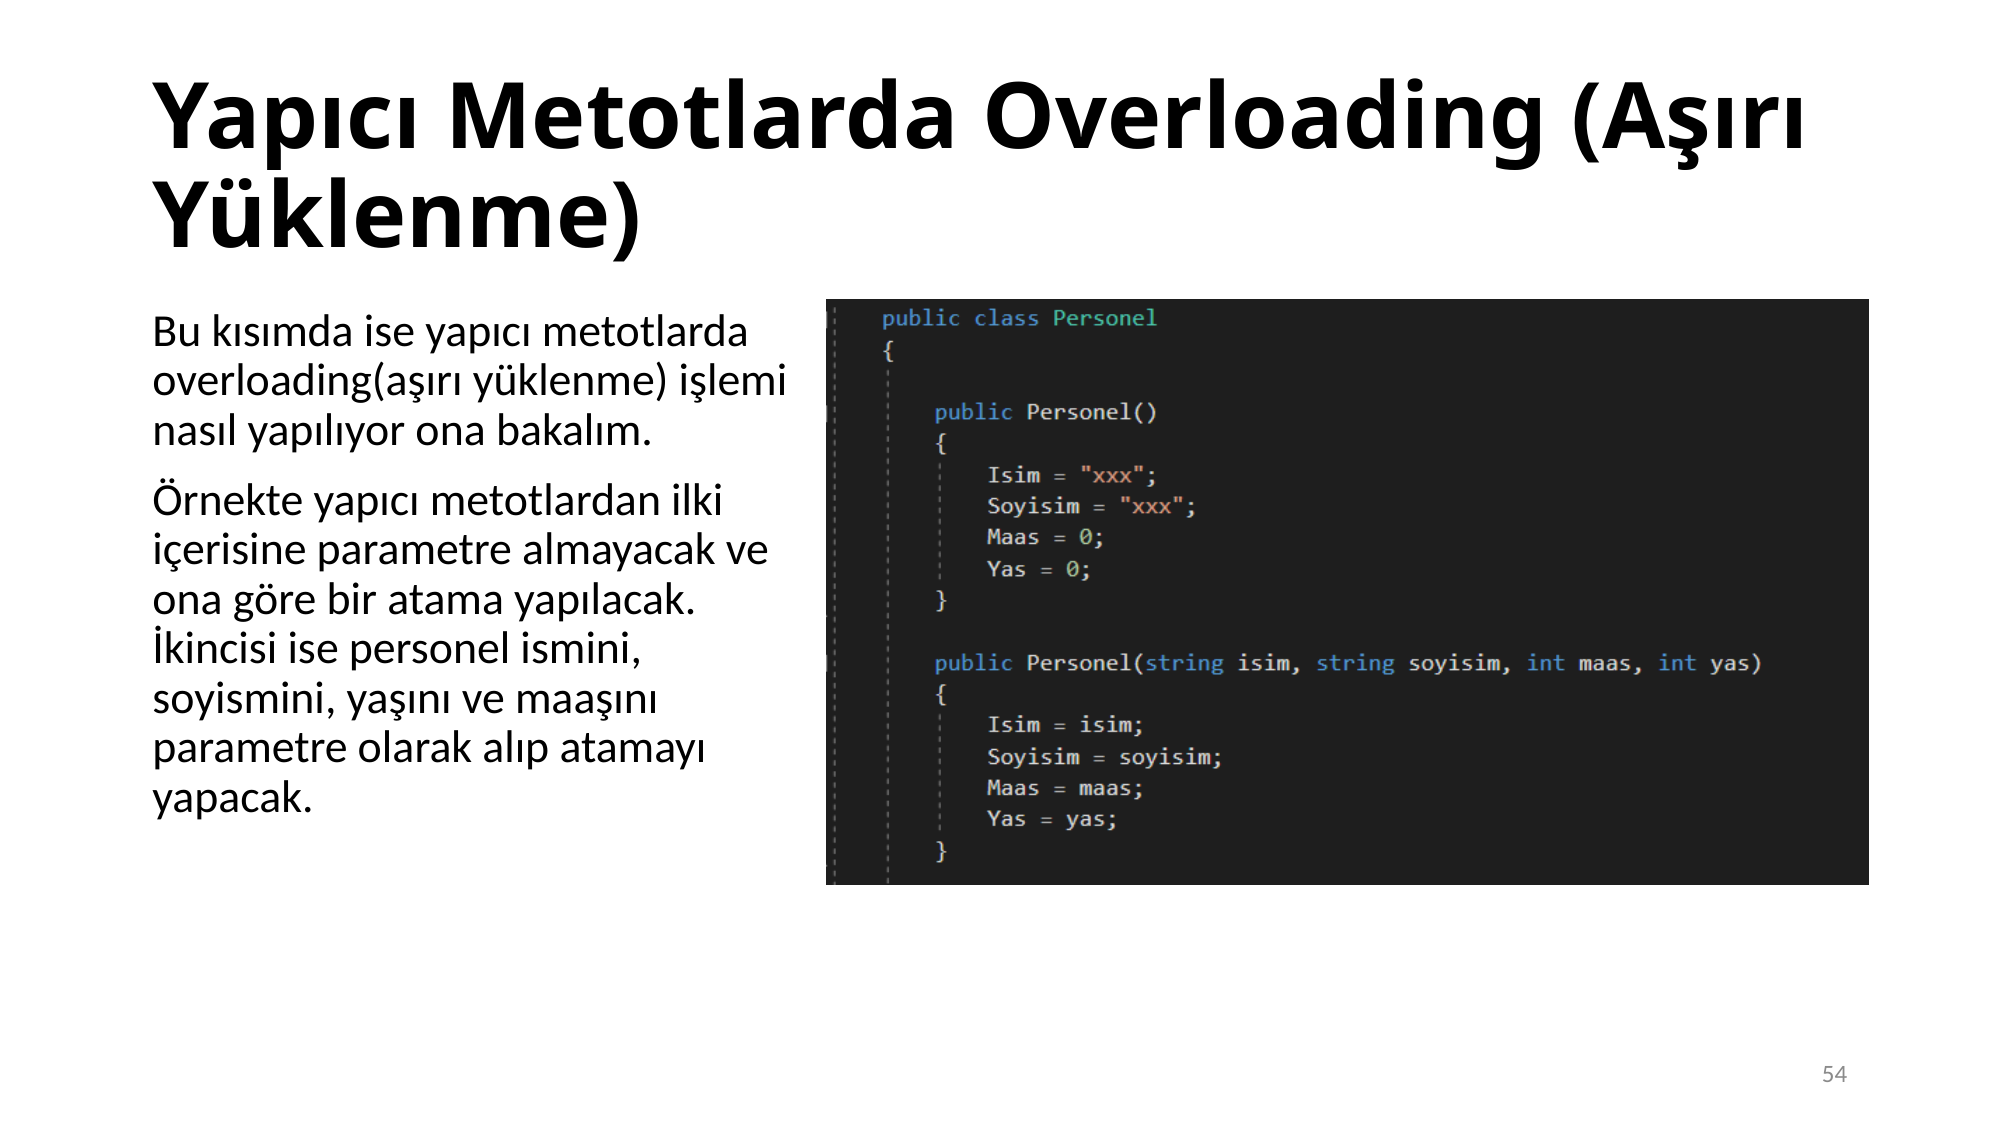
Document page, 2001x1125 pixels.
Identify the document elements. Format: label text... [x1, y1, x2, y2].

slide_number 54 [1412, 1042, 1863, 1103]
title Yapıcı Metotlarda Overloading (Aşırı Yüklenme) [137, 59, 1863, 278]
list Bu kısımda ise yapıcı metotlarda overloading(aşırı yüklenme) işlemi nasıl yapılıyor ona bakalım. Örnekte yapıcı metotlardan ilki içerisine parametre almayacak ve ona göre bir atama yapılacak. İkincisi ise personel ismini, soyismini, yaşını ve maaşını parametre olarak alıp atamayı yapacak. [137, 299, 807, 1014]
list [826, 299, 1869, 885]
